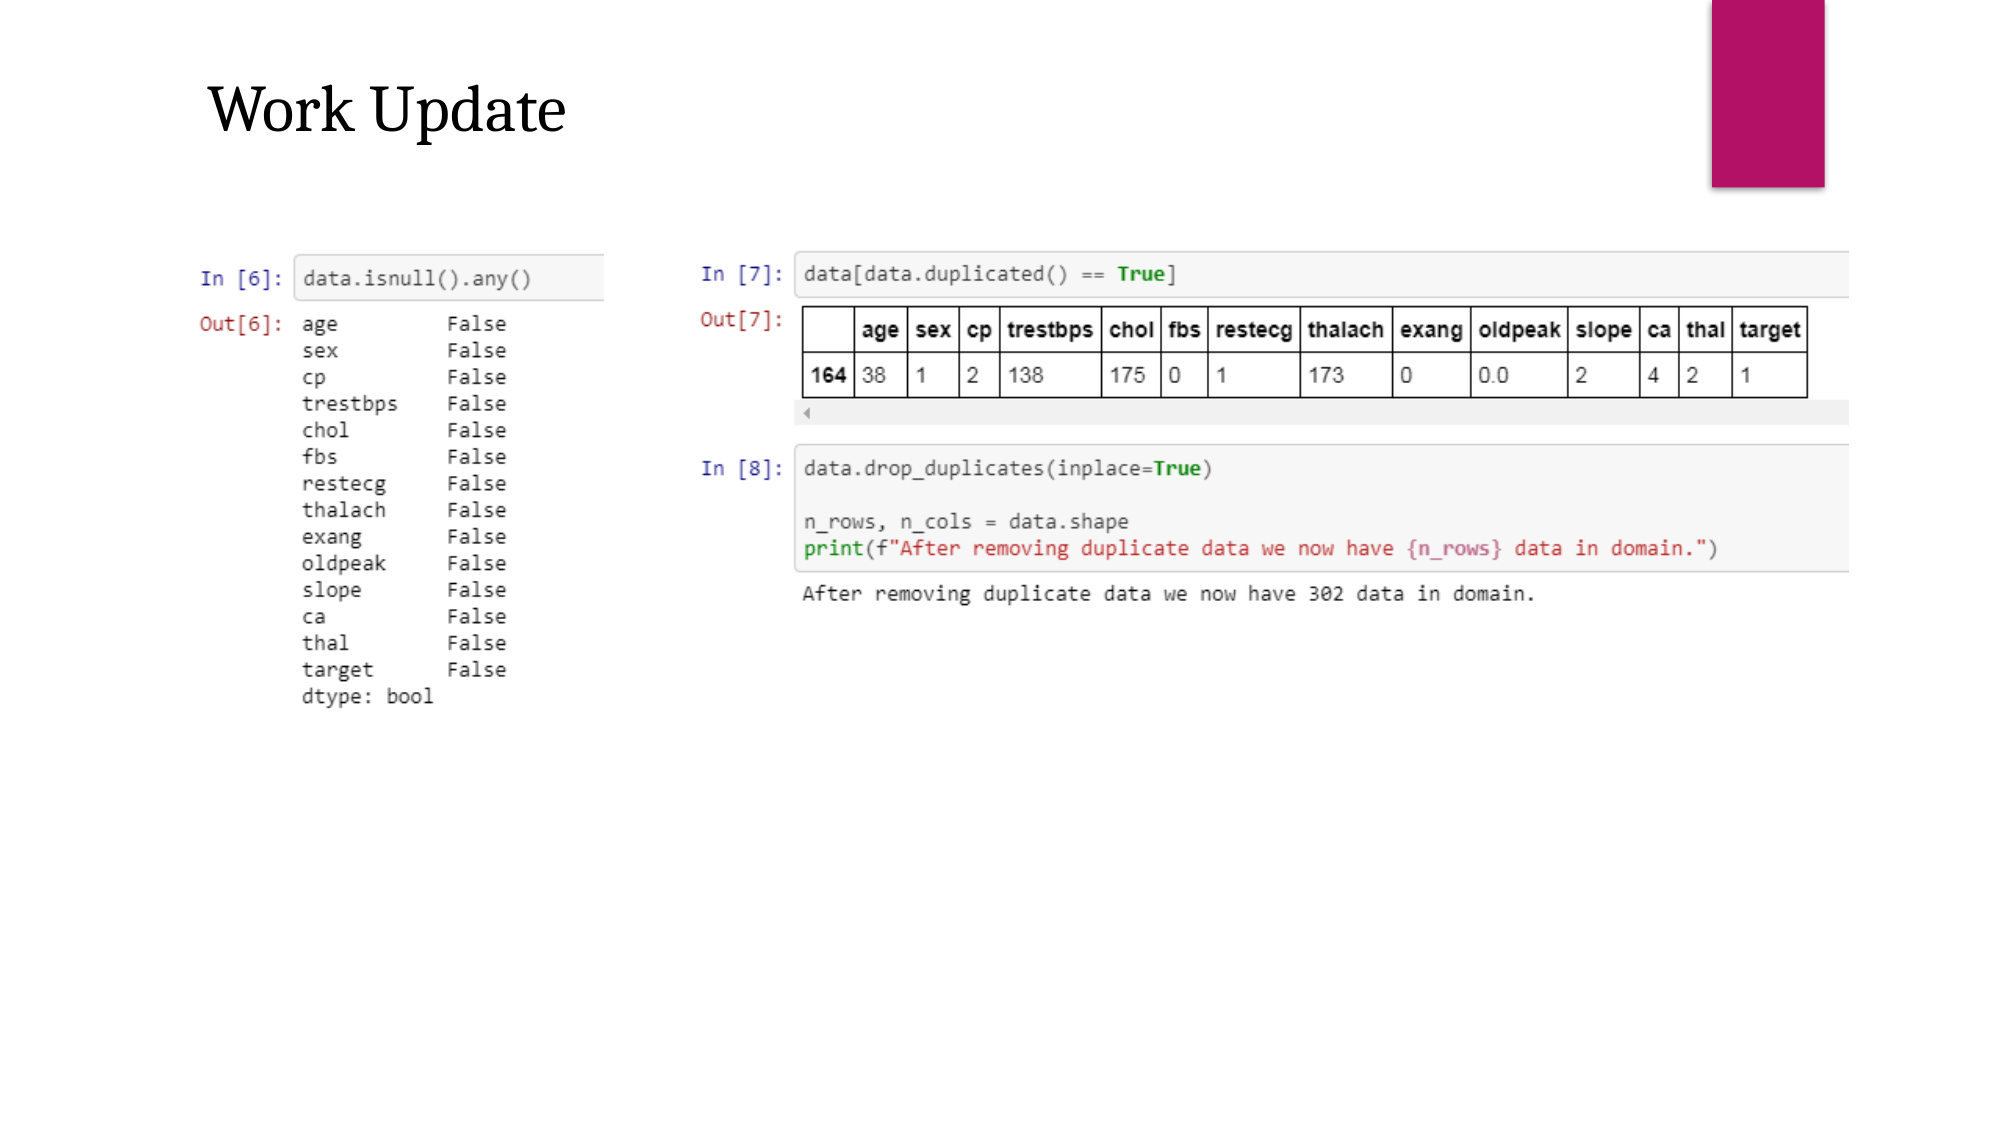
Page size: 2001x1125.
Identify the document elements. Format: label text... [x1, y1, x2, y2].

picture [688, 245, 1849, 626]
picture [191, 245, 604, 728]
text_box Work Update [192, 56, 862, 152]
